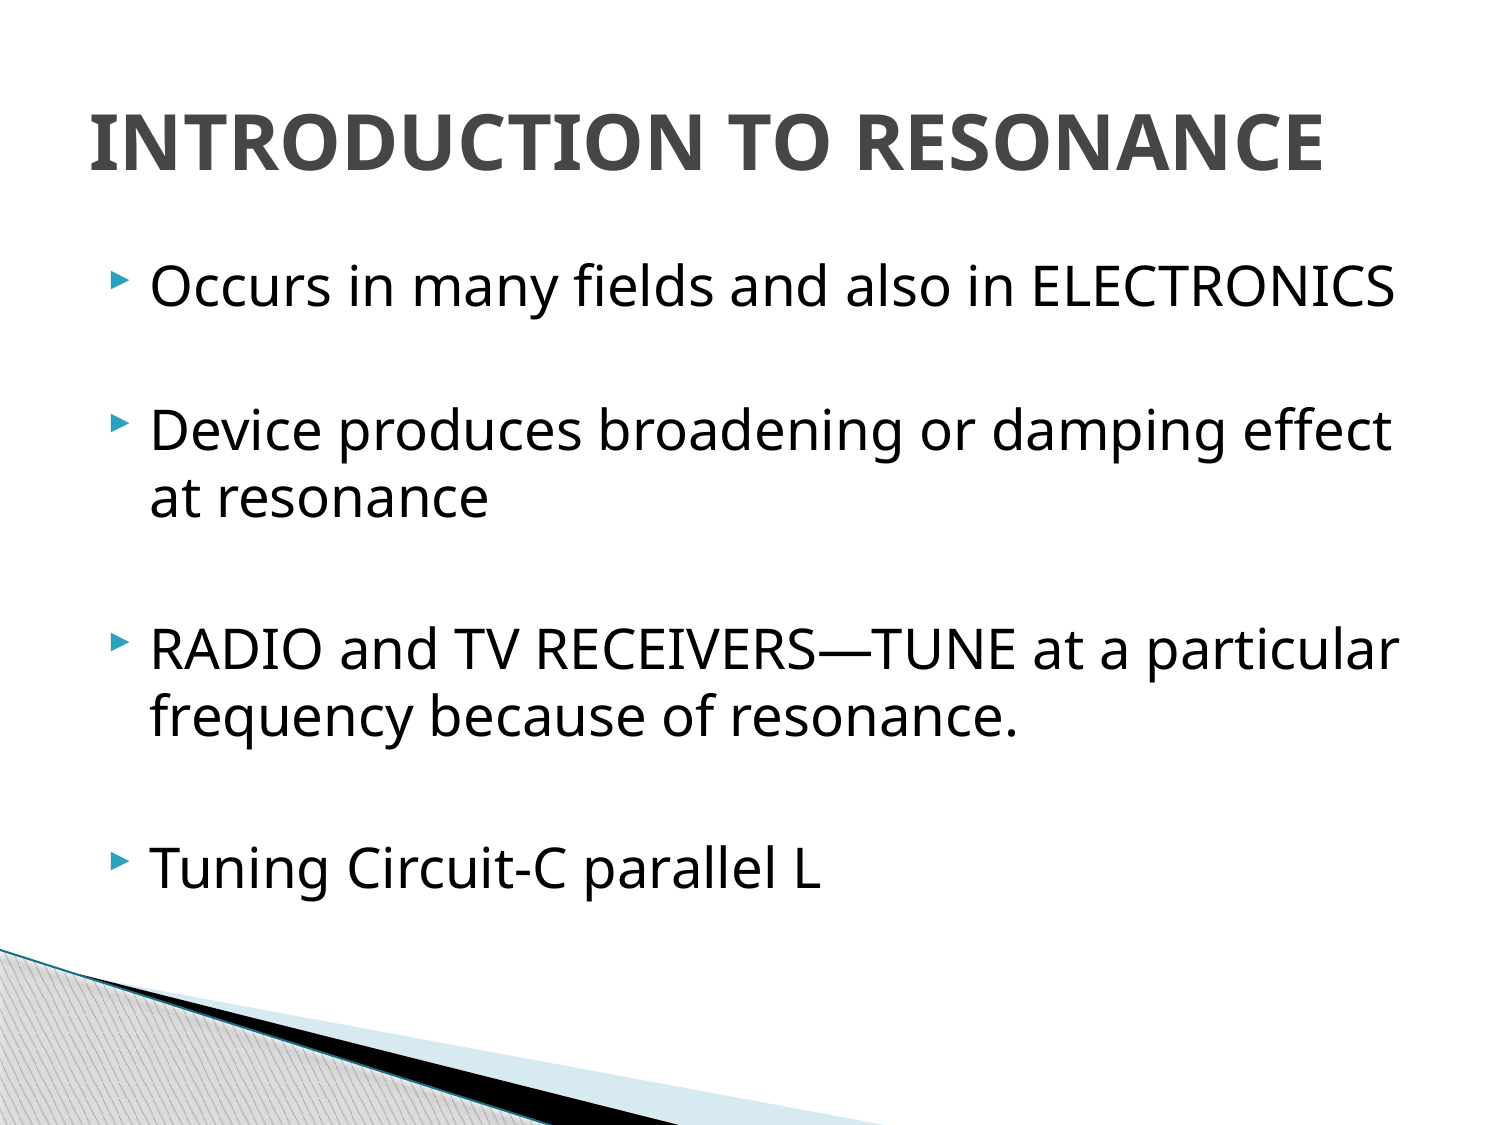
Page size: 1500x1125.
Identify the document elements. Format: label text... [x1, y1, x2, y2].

title INTRODUCTION TO RESONANCE [75, 45, 1425, 233]
list Occurs in many fields and also in ELECTRONICS Device produces broadening or damping effect at resonance RADIO and TV RECEIVERS—TUNE at a particular frequency because of resonance. Tuning Circuit-C parallel L [75, 243, 1425, 986]
